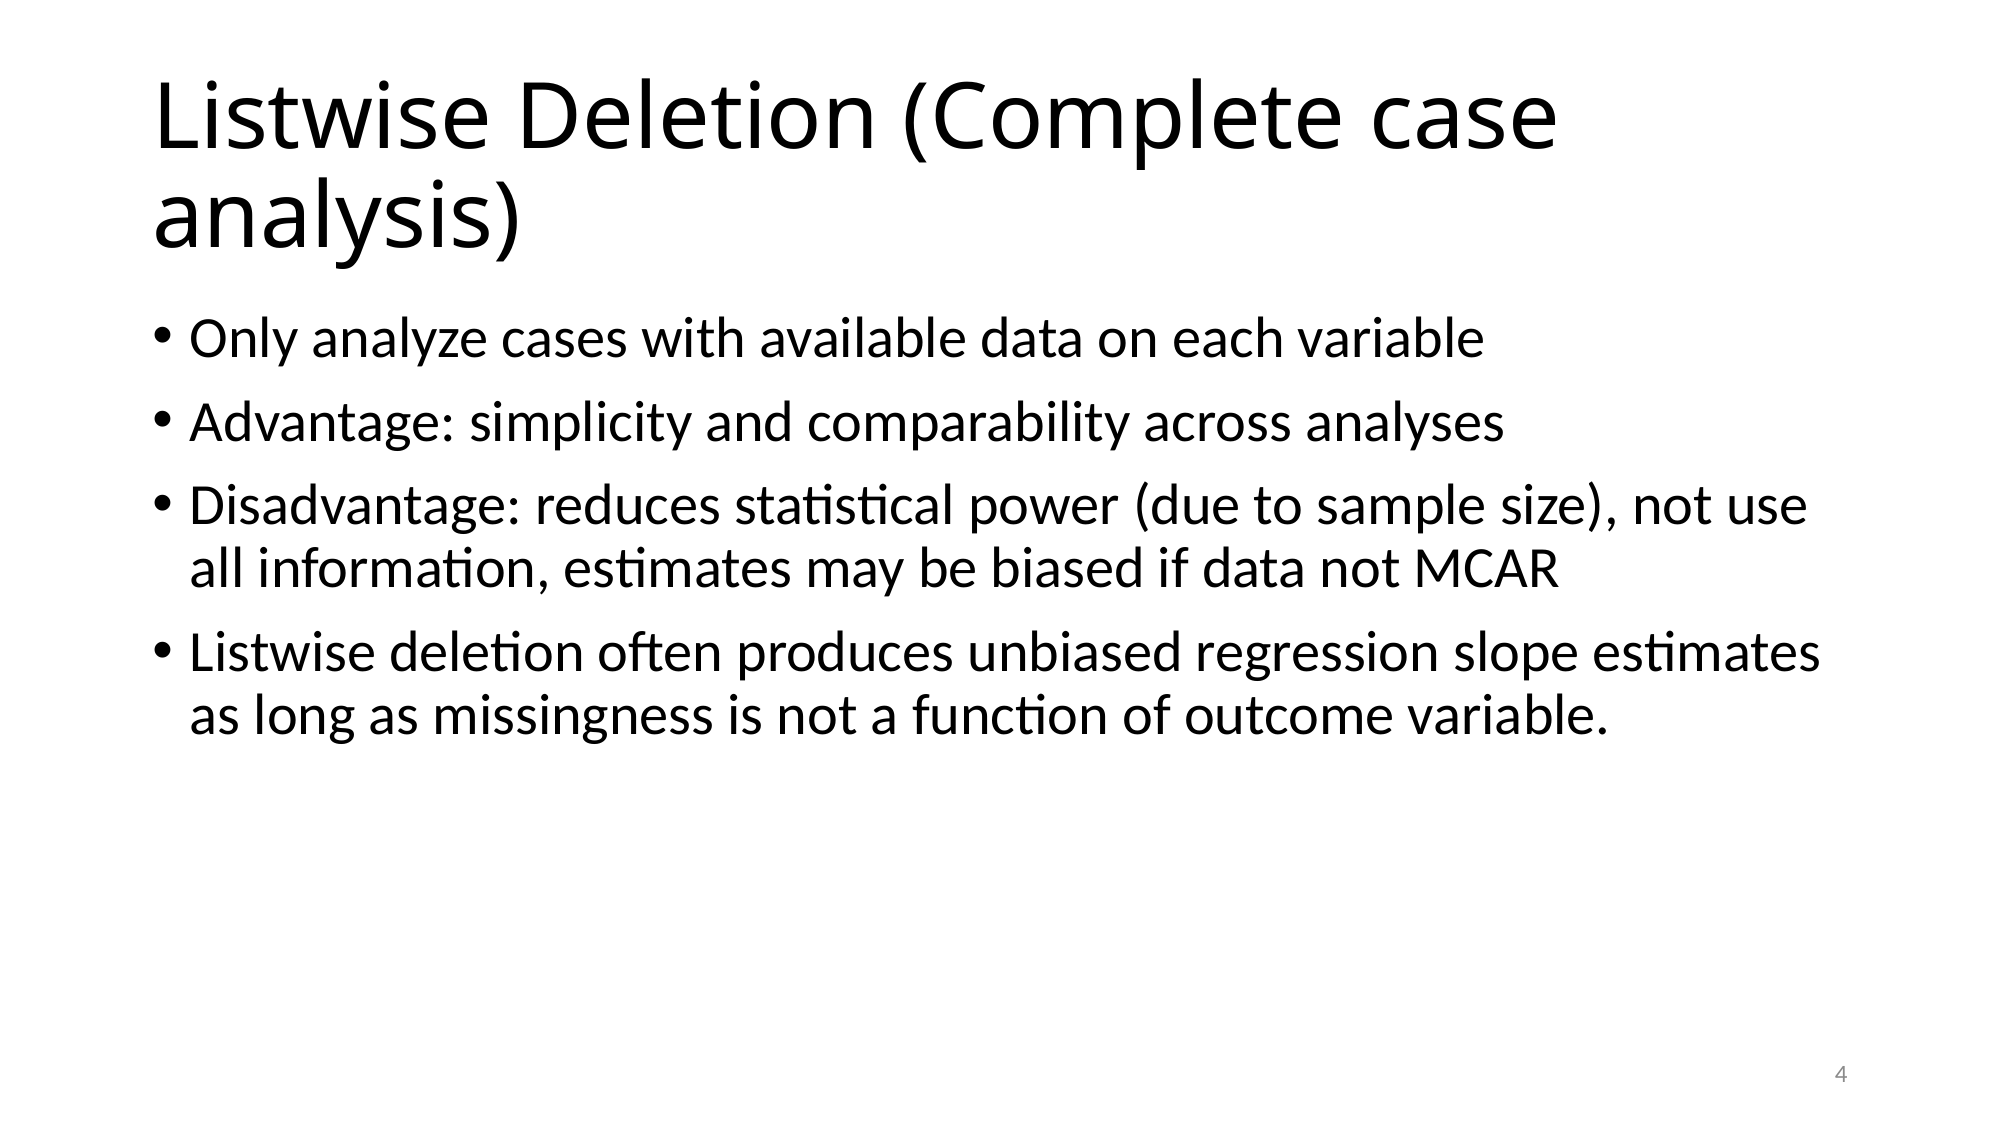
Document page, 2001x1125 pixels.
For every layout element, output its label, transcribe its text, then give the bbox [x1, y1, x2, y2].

title Listwise Deletion (Complete case analysis) [137, 59, 1863, 278]
list Only analyze cases with available data on each variable Advantage: simplicity and comparability across analyses Disadvantage: reduces statistical power (due to sample size), not use all information, estimates may be biased if data not MCAR Listwise deletion often produces unbiased regression slope estimates as long as missingness is not a function of outcome variable. [137, 299, 1863, 1014]
slide_number 4 [1412, 1042, 1863, 1103]
